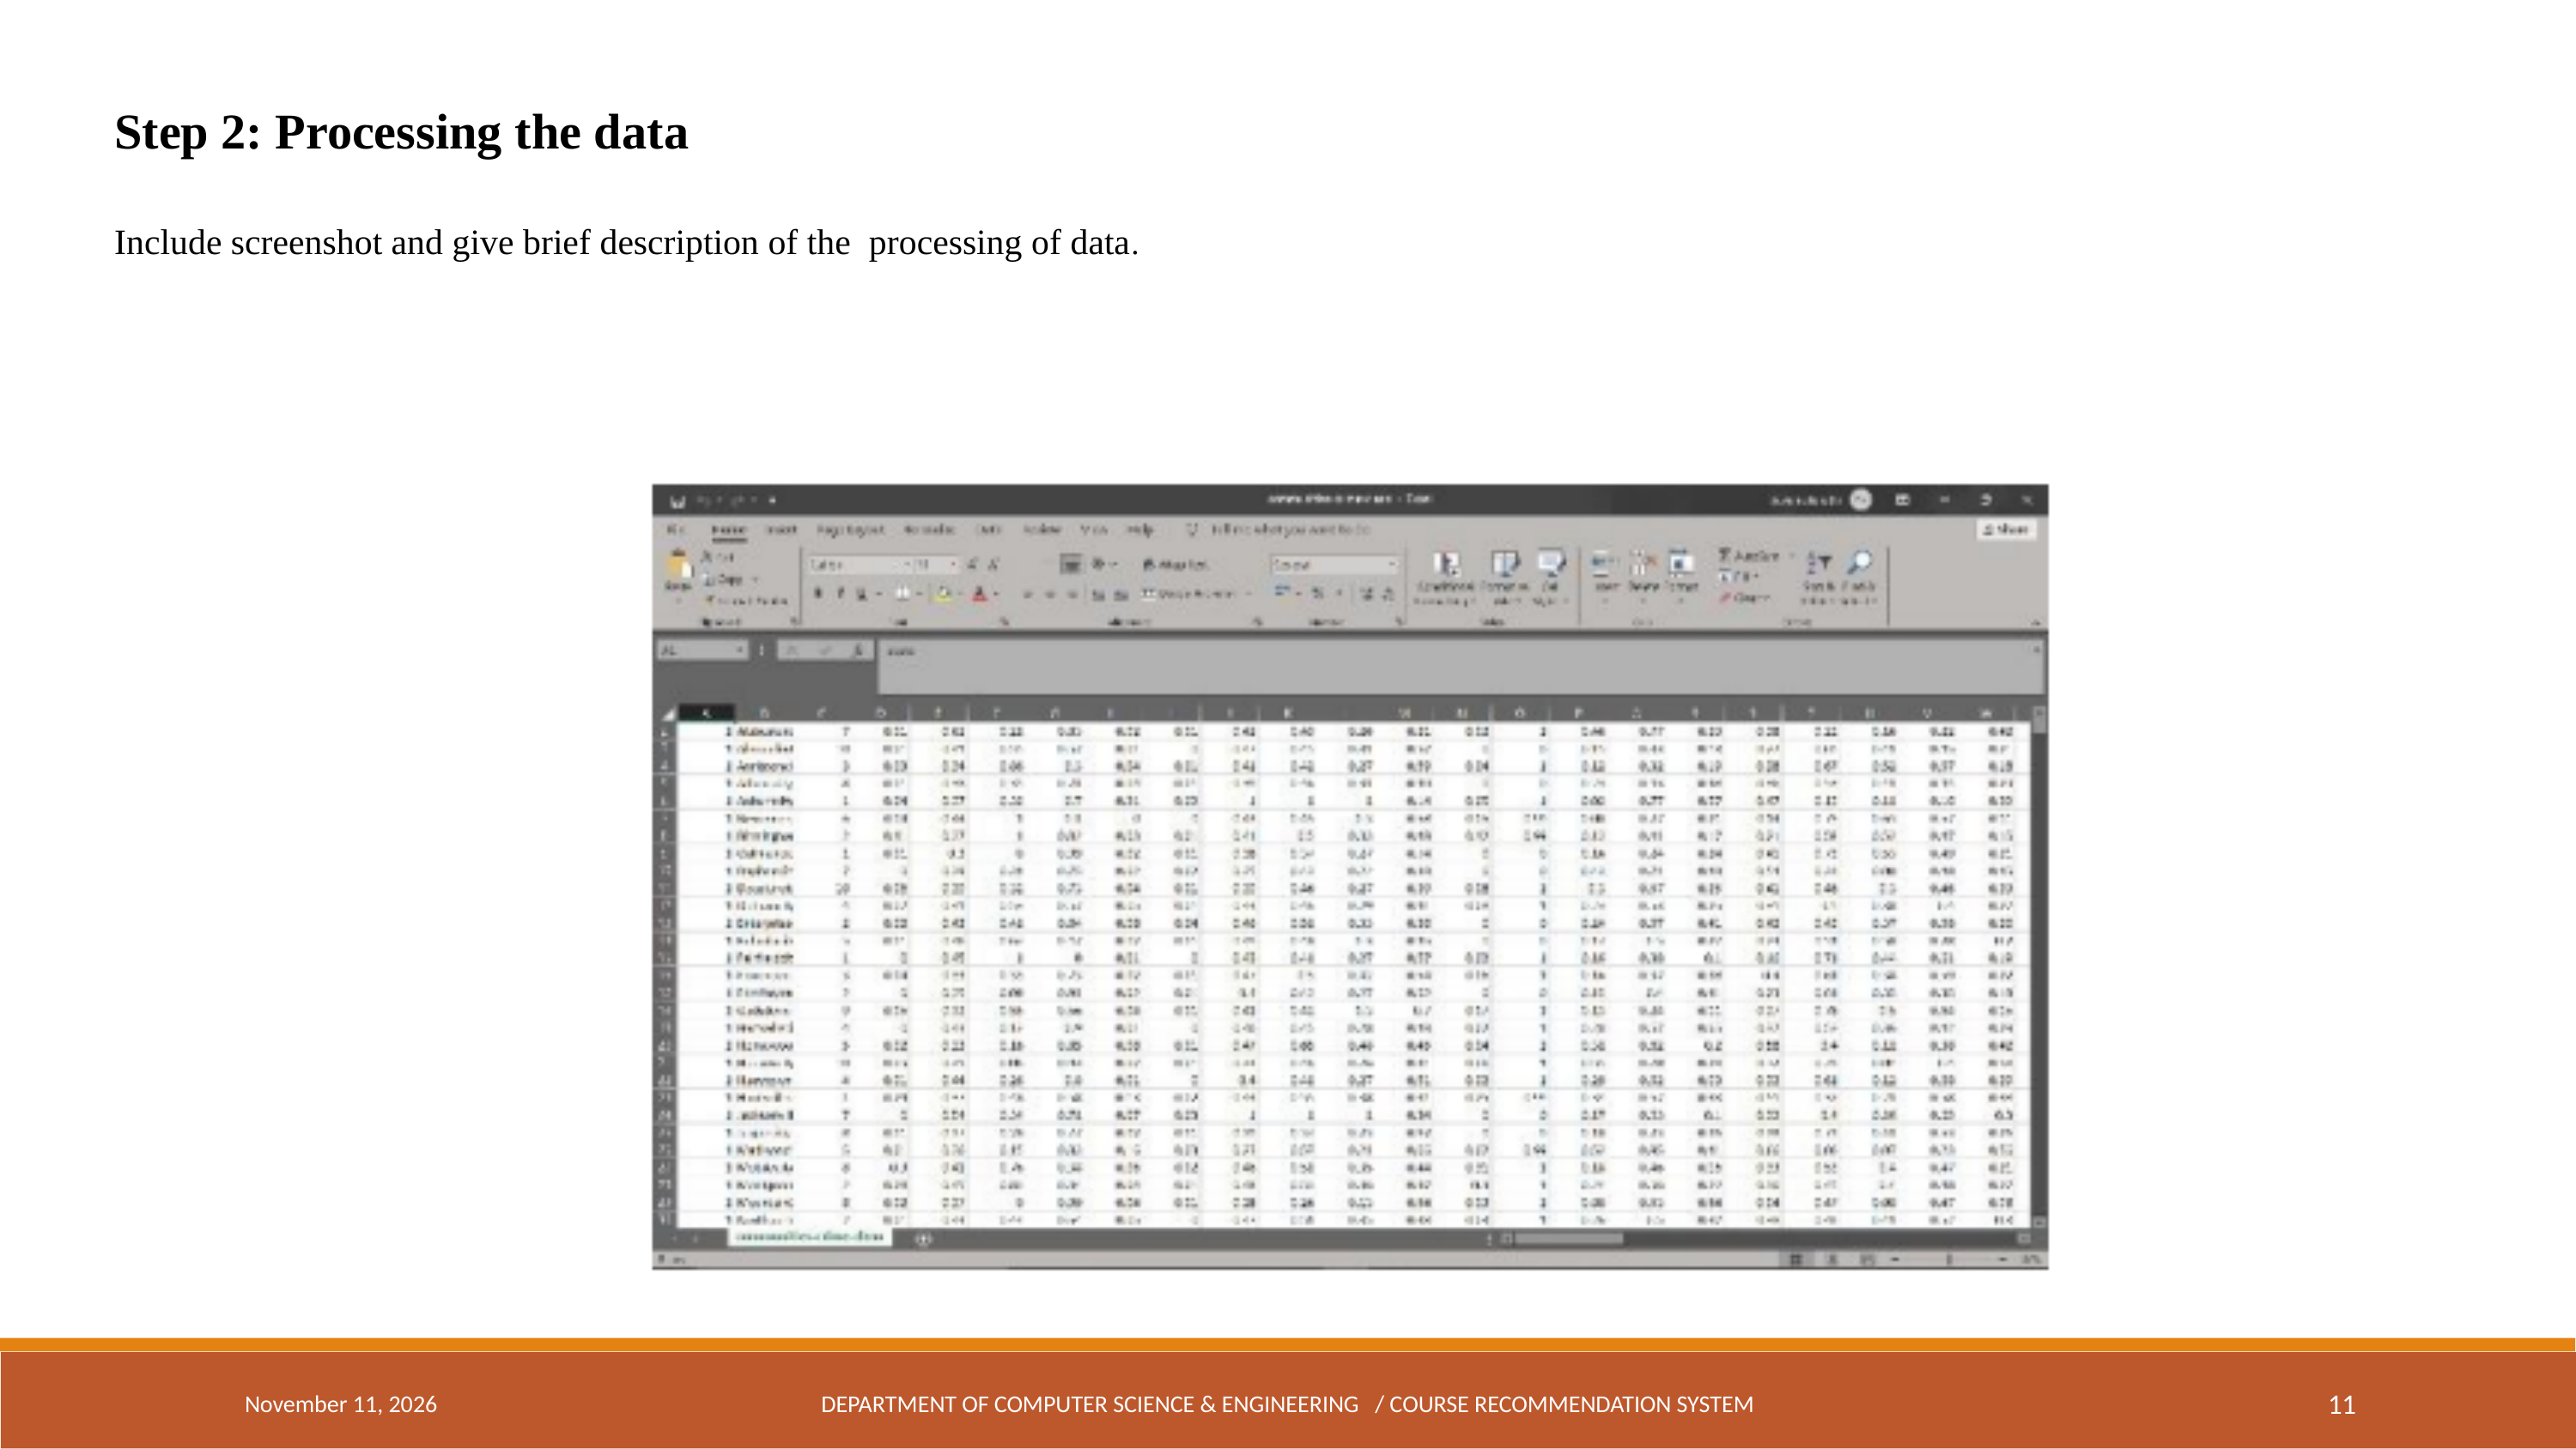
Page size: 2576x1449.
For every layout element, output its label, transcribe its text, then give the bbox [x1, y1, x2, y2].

slide_number 11 [2092, 1364, 2369, 1442]
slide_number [232, 1364, 755, 1442]
text_box Step 2: Processing the data Include screenshot and give brief description of the processing of data. [101, 92, 2445, 307]
picture [647, 470, 2063, 1274]
footer DEPARTMENT OF COMPUTER SCIENCE & ENGINEERING / COURSE RECOMMENDATION SYSTEM [779, 1364, 1798, 1442]
